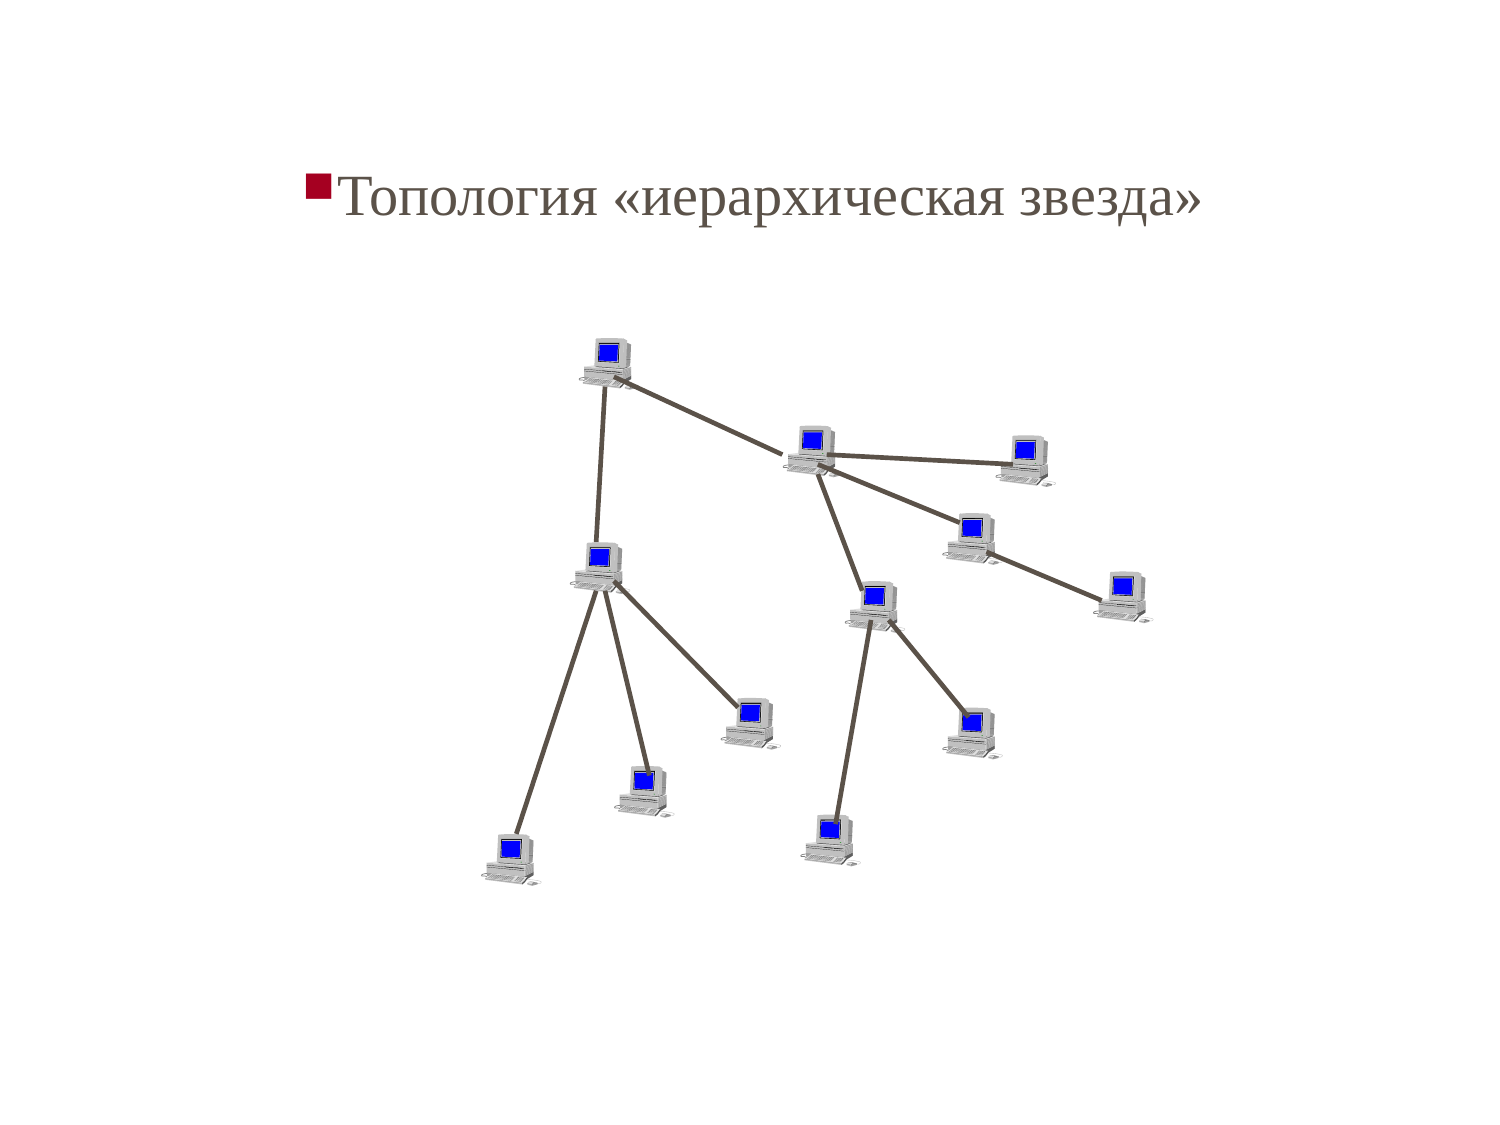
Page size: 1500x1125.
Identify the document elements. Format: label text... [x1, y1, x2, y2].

text_box Топология «иерархическая звезда» [287, 149, 1438, 235]
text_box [480, 337, 1155, 886]
